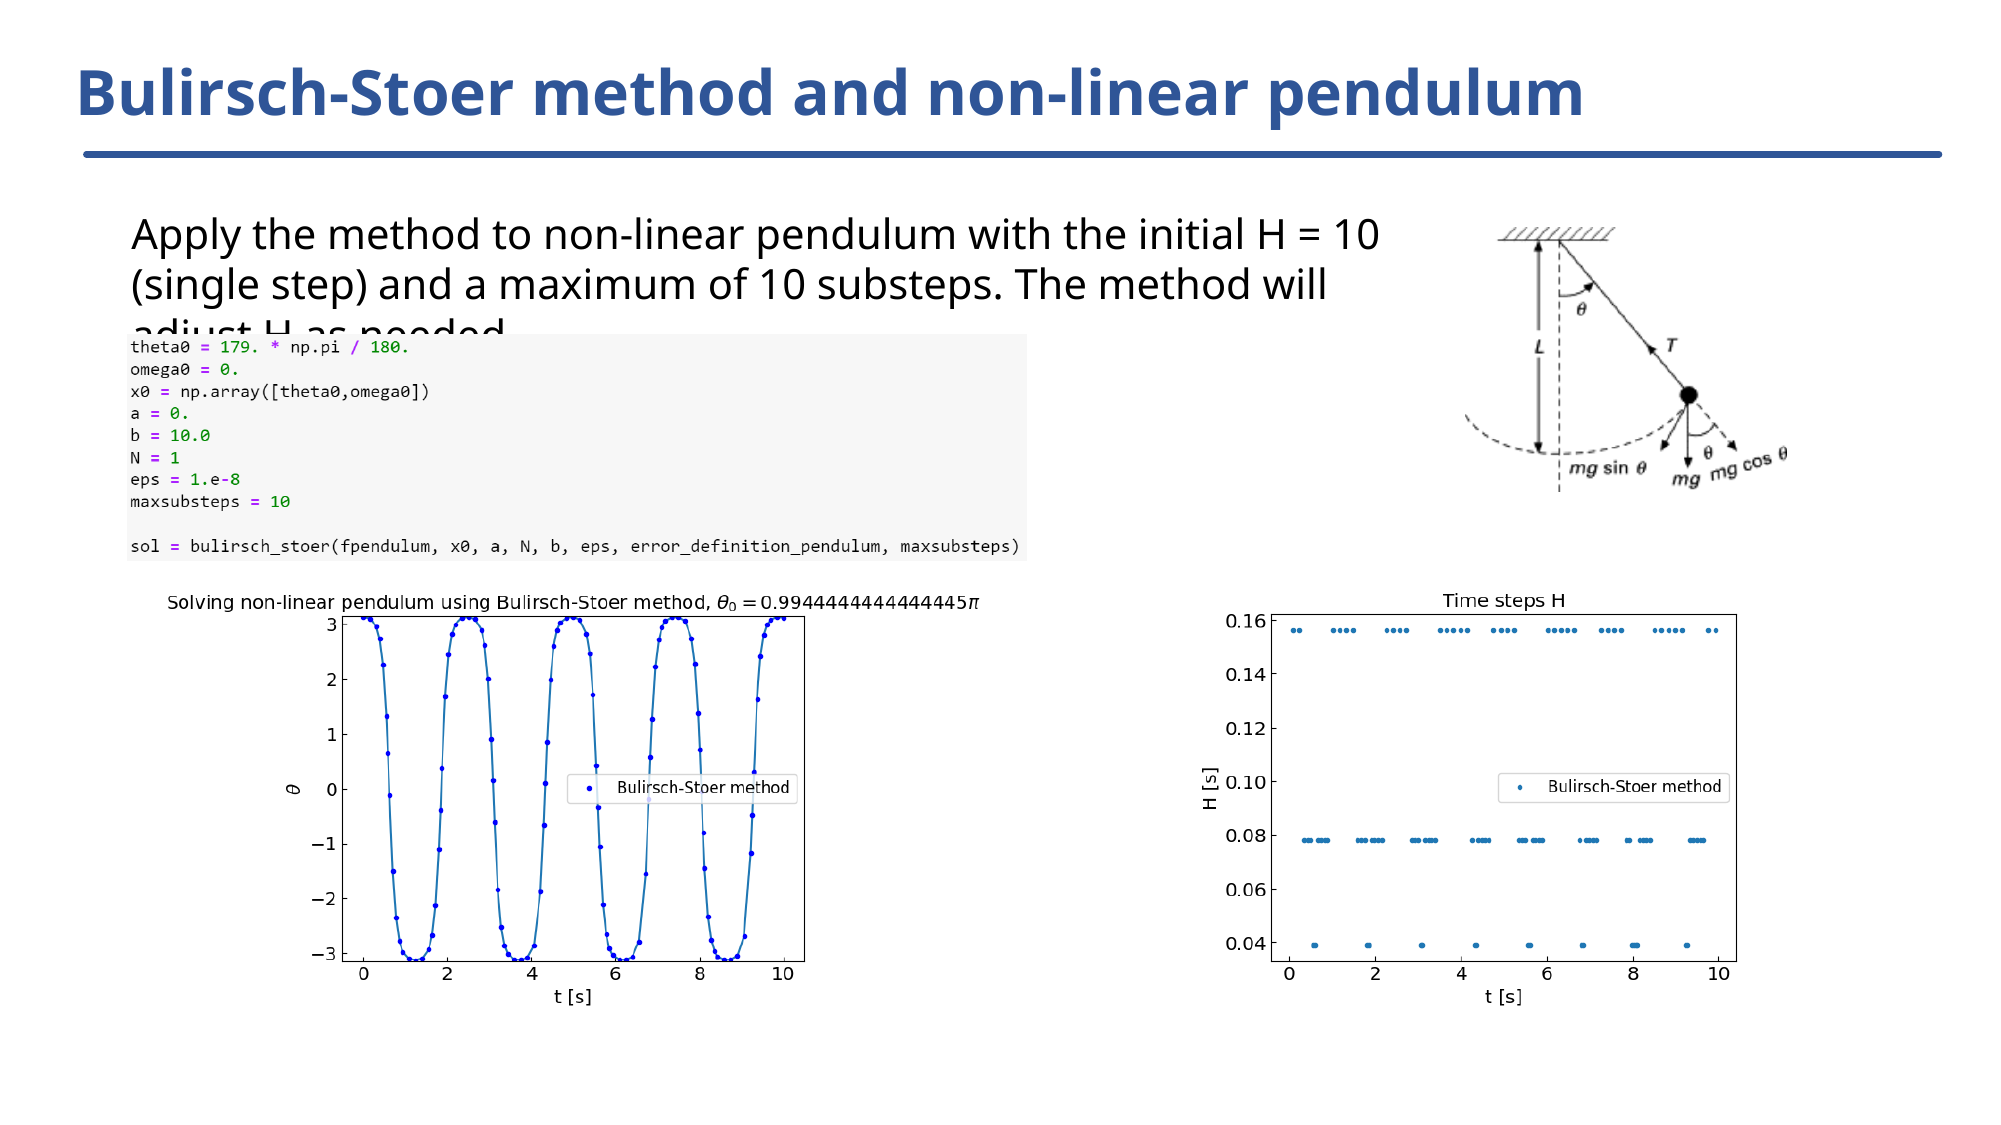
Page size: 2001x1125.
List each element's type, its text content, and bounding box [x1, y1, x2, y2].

picture [127, 333, 1027, 561]
picture [1440, 213, 1794, 506]
title Bulirsch-Stoer method and non-linear pendulum [60, 0, 1940, 192]
picture [1192, 583, 1745, 1015]
text_box Apply the method to non-linear pendulum with the initial H = 10 (single step) and a maximum of 10 substeps. The method will adjust H as needed. [116, 200, 1469, 366]
picture [156, 583, 989, 1015]
